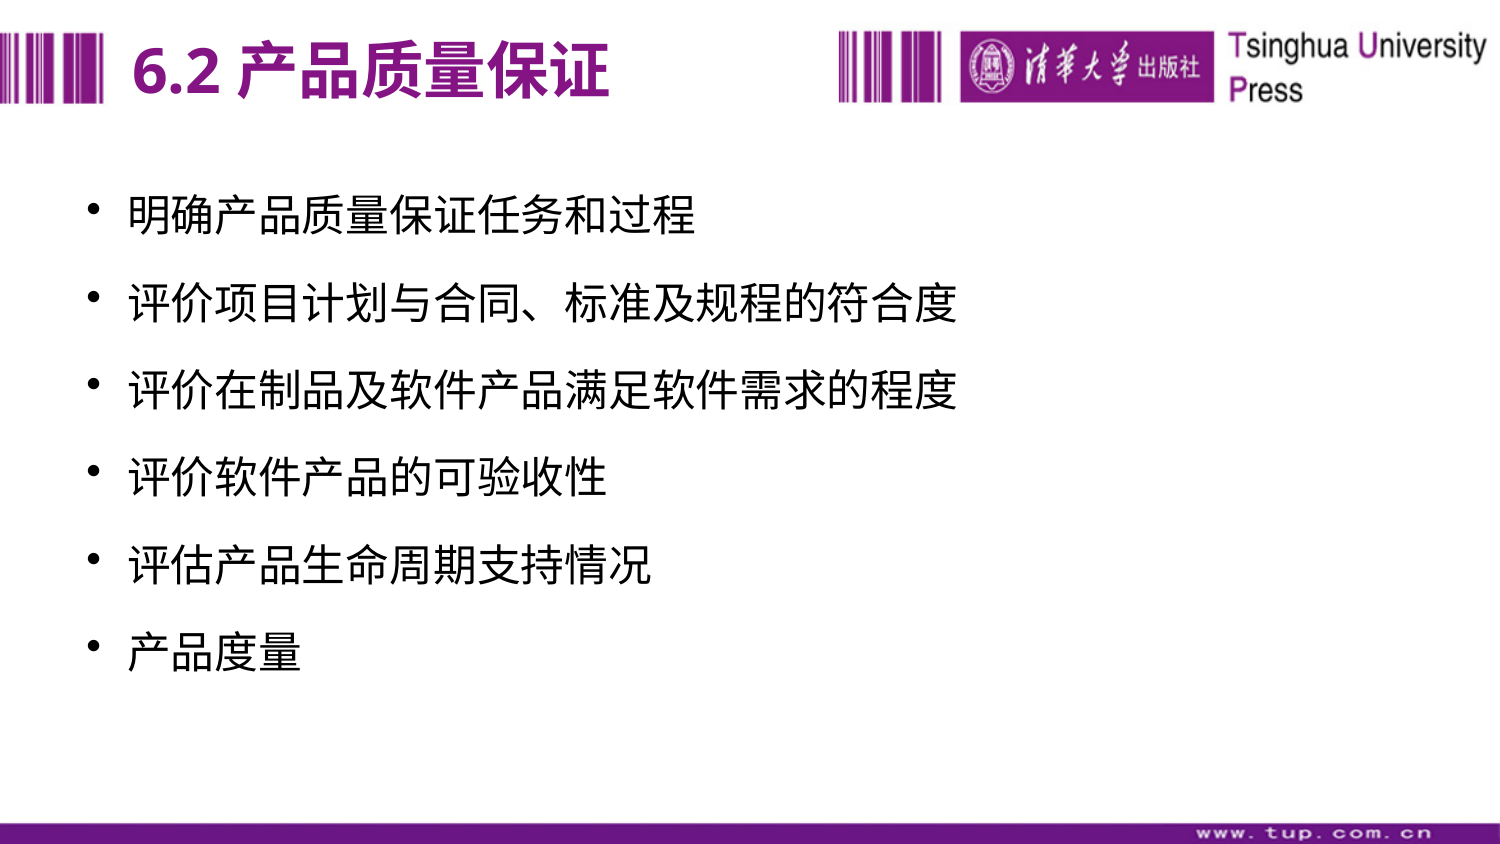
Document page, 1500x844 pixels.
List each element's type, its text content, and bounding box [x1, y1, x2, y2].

picture [838, 11, 1493, 119]
title 6.2产品质量保证 [121, 29, 812, 109]
list 明确产品质量保证任务和过程 评价项目计划与合同、标准及规程的符合度 评价在制品及软件产品满足软件需求的程度 评价软件产品的可验收性 评估产品生命周期支持情况 产品度量 [75, 156, 1425, 754]
picture [0, 820, 1500, 844]
picture [0, 31, 109, 111]
